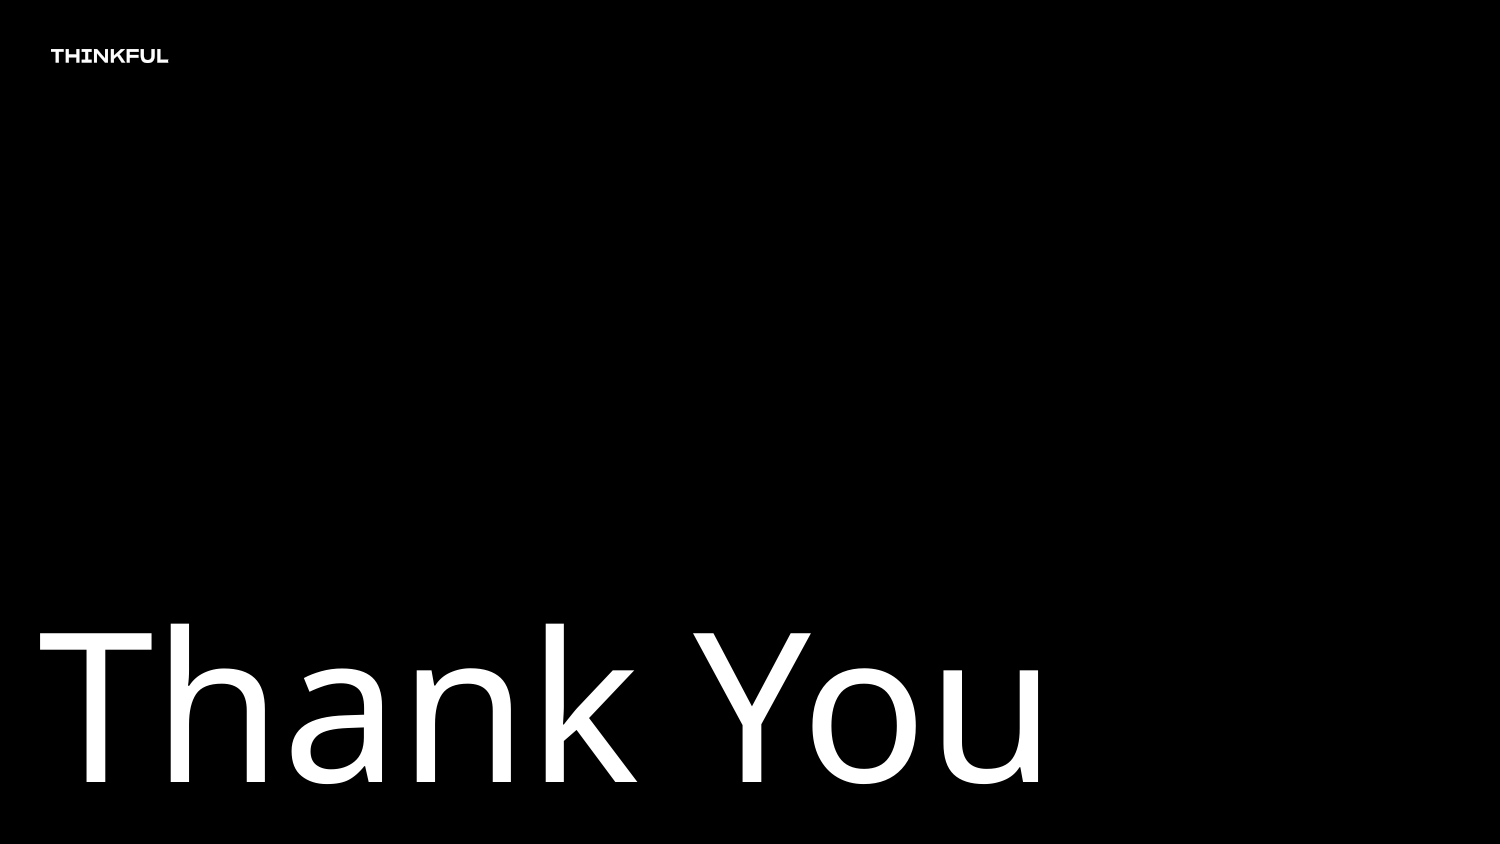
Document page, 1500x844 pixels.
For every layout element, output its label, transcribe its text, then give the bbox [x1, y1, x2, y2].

picture [51, 49, 169, 63]
title Thank You [23, 607, 1500, 756]
